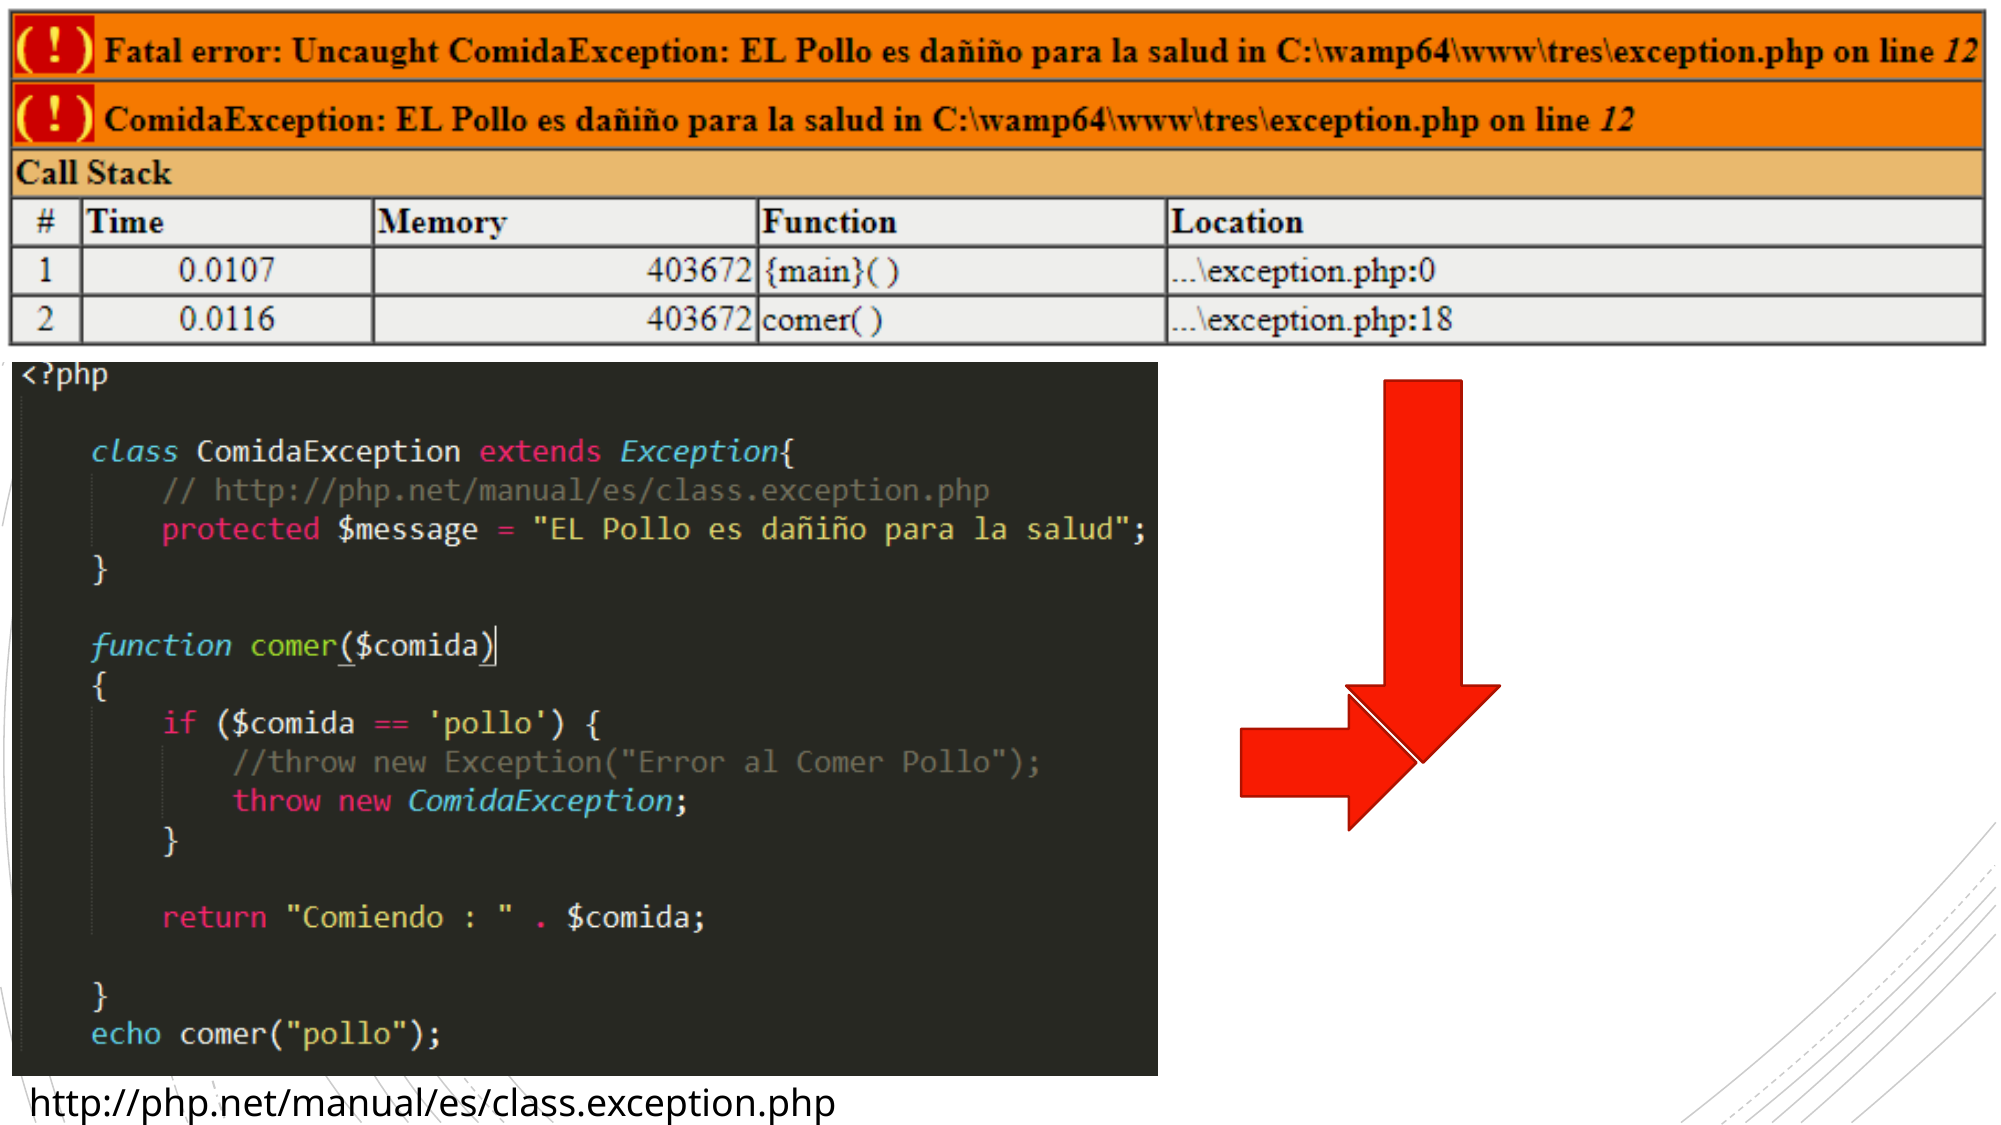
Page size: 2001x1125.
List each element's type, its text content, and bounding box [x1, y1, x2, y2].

text_box [1344, 379, 1502, 764]
picture [0, 0, 2000, 1077]
text_box http://php.net/manual/es/class.exception.php [14, 1077, 852, 1125]
text_box [1239, 693, 1418, 832]
